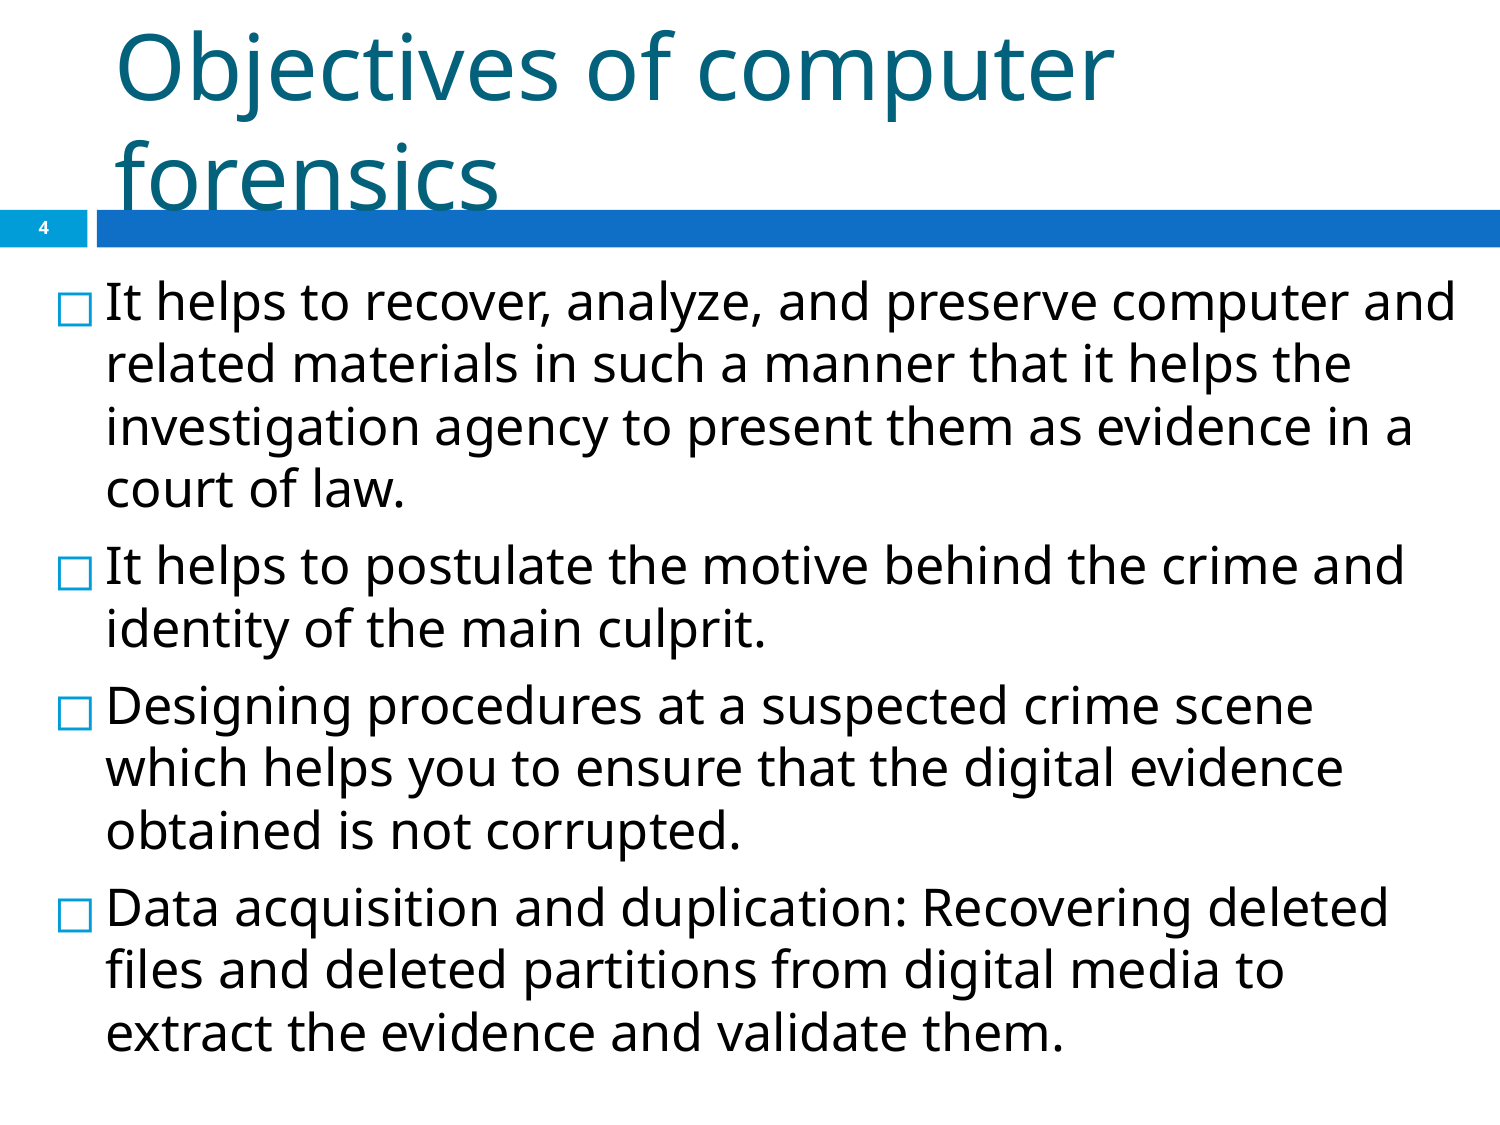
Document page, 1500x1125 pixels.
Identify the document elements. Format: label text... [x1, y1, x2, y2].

title Objectives of computer forensics [99, 37, 1438, 200]
slide_number ‹#› [0, 208, 88, 249]
list It helps to recover, analyze, and preserve computer and related materials in such a manner that it helps the investigation agency to present them as evidence in a court of law. It helps to postulate the motive behind the crime and identity of the main culprit. Designing procedures at a suspected crime scene which helps you to ensure that the digital evidence obtained is not corrupted. Data acquisition and duplication: Recovering deleted files and deleted partitions from digital media to extract the evidence and validate them. [38, 260, 1479, 1076]
